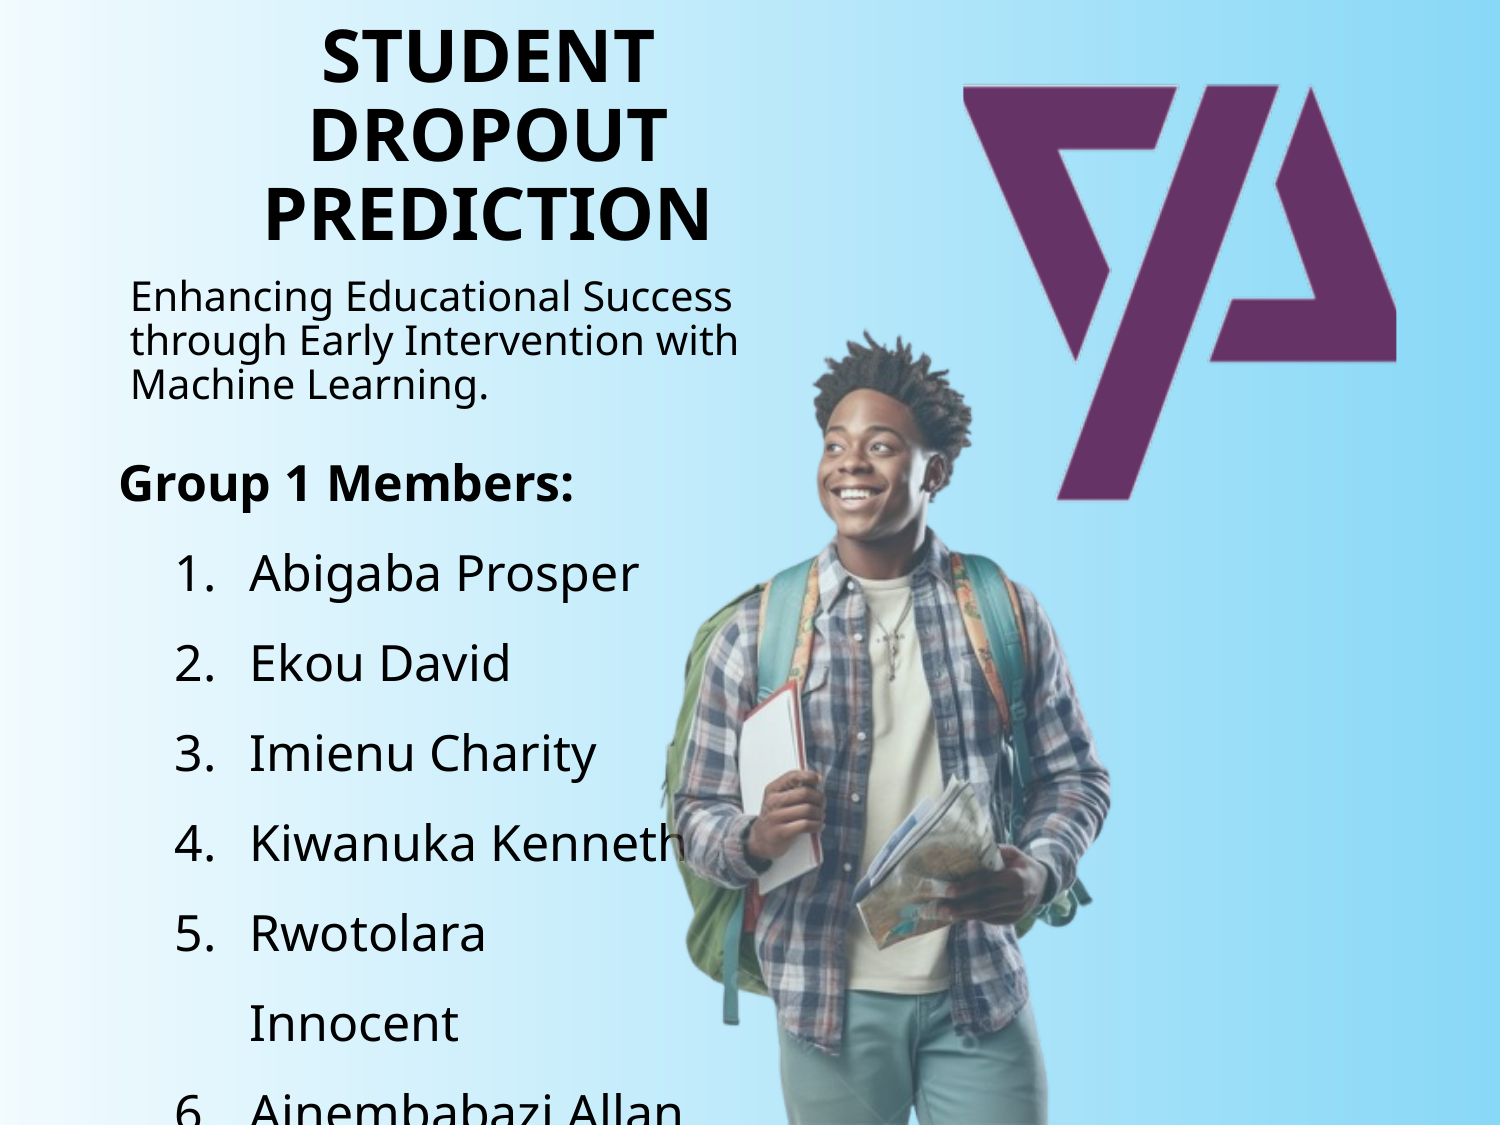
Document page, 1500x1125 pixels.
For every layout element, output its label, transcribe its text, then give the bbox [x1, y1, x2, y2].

text_box Group 1 Members: Abigaba Prosper Ekou David Imienu Charity Kiwanuka Kenneth Rwotolara Innocent Ainembabazi Allan [103, 413, 452, 1125]
subtitle Enhancing Educational Success through Early Intervention with Machine Learning. [115, 268, 452, 413]
title STUDENT DROPOUT PREDICTION [167, 81, 810, 264]
picture [452, 52, 1397, 1125]
